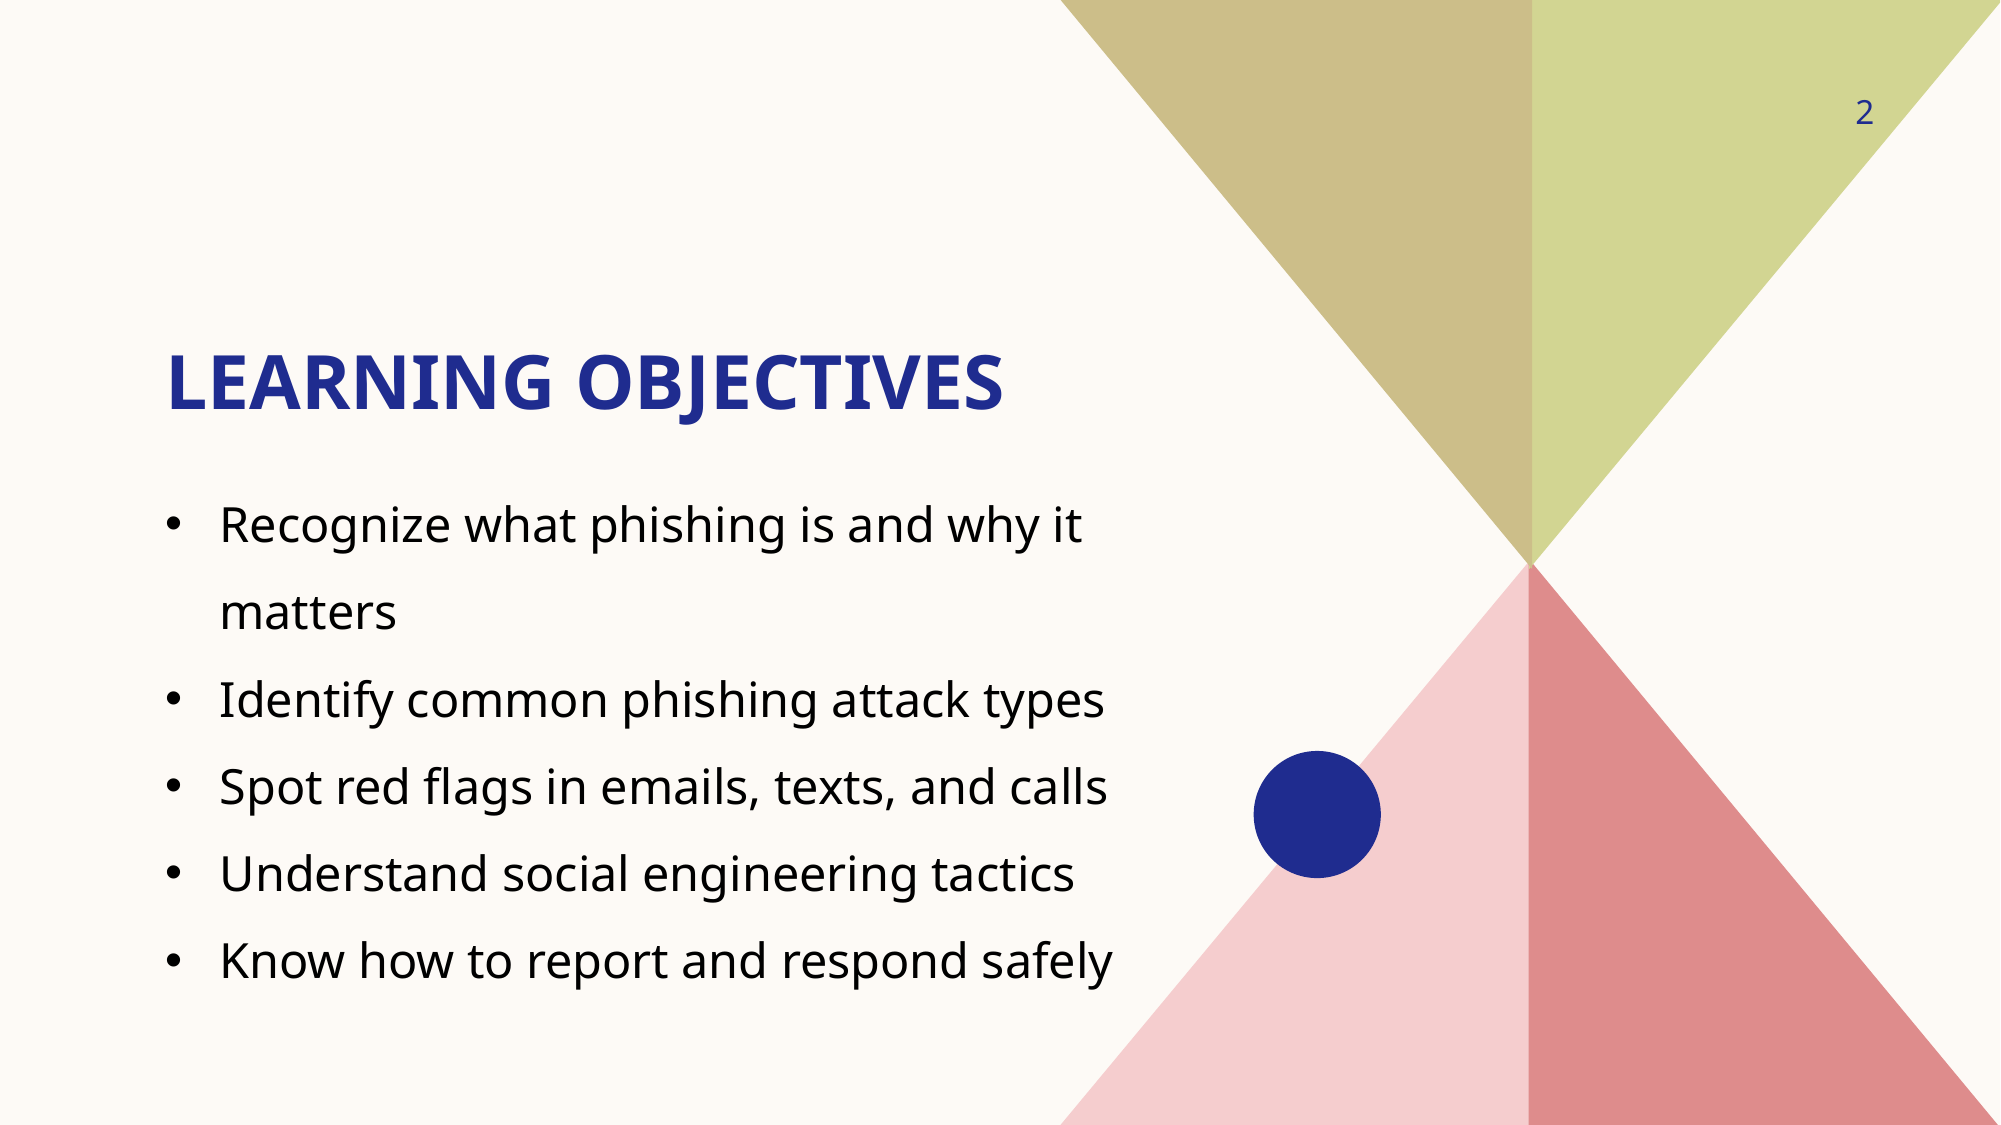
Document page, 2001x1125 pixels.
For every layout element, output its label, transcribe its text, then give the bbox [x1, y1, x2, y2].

list Recognize what phishing is and why it matters Identify common phishing attack types Spot red flags in emails, texts, and calls Understand social engineering tactics Know how to report and respond safely [150, 464, 1230, 992]
slide_number 2 [1699, 75, 1875, 153]
title Learning Objectives [150, 173, 1230, 425]
